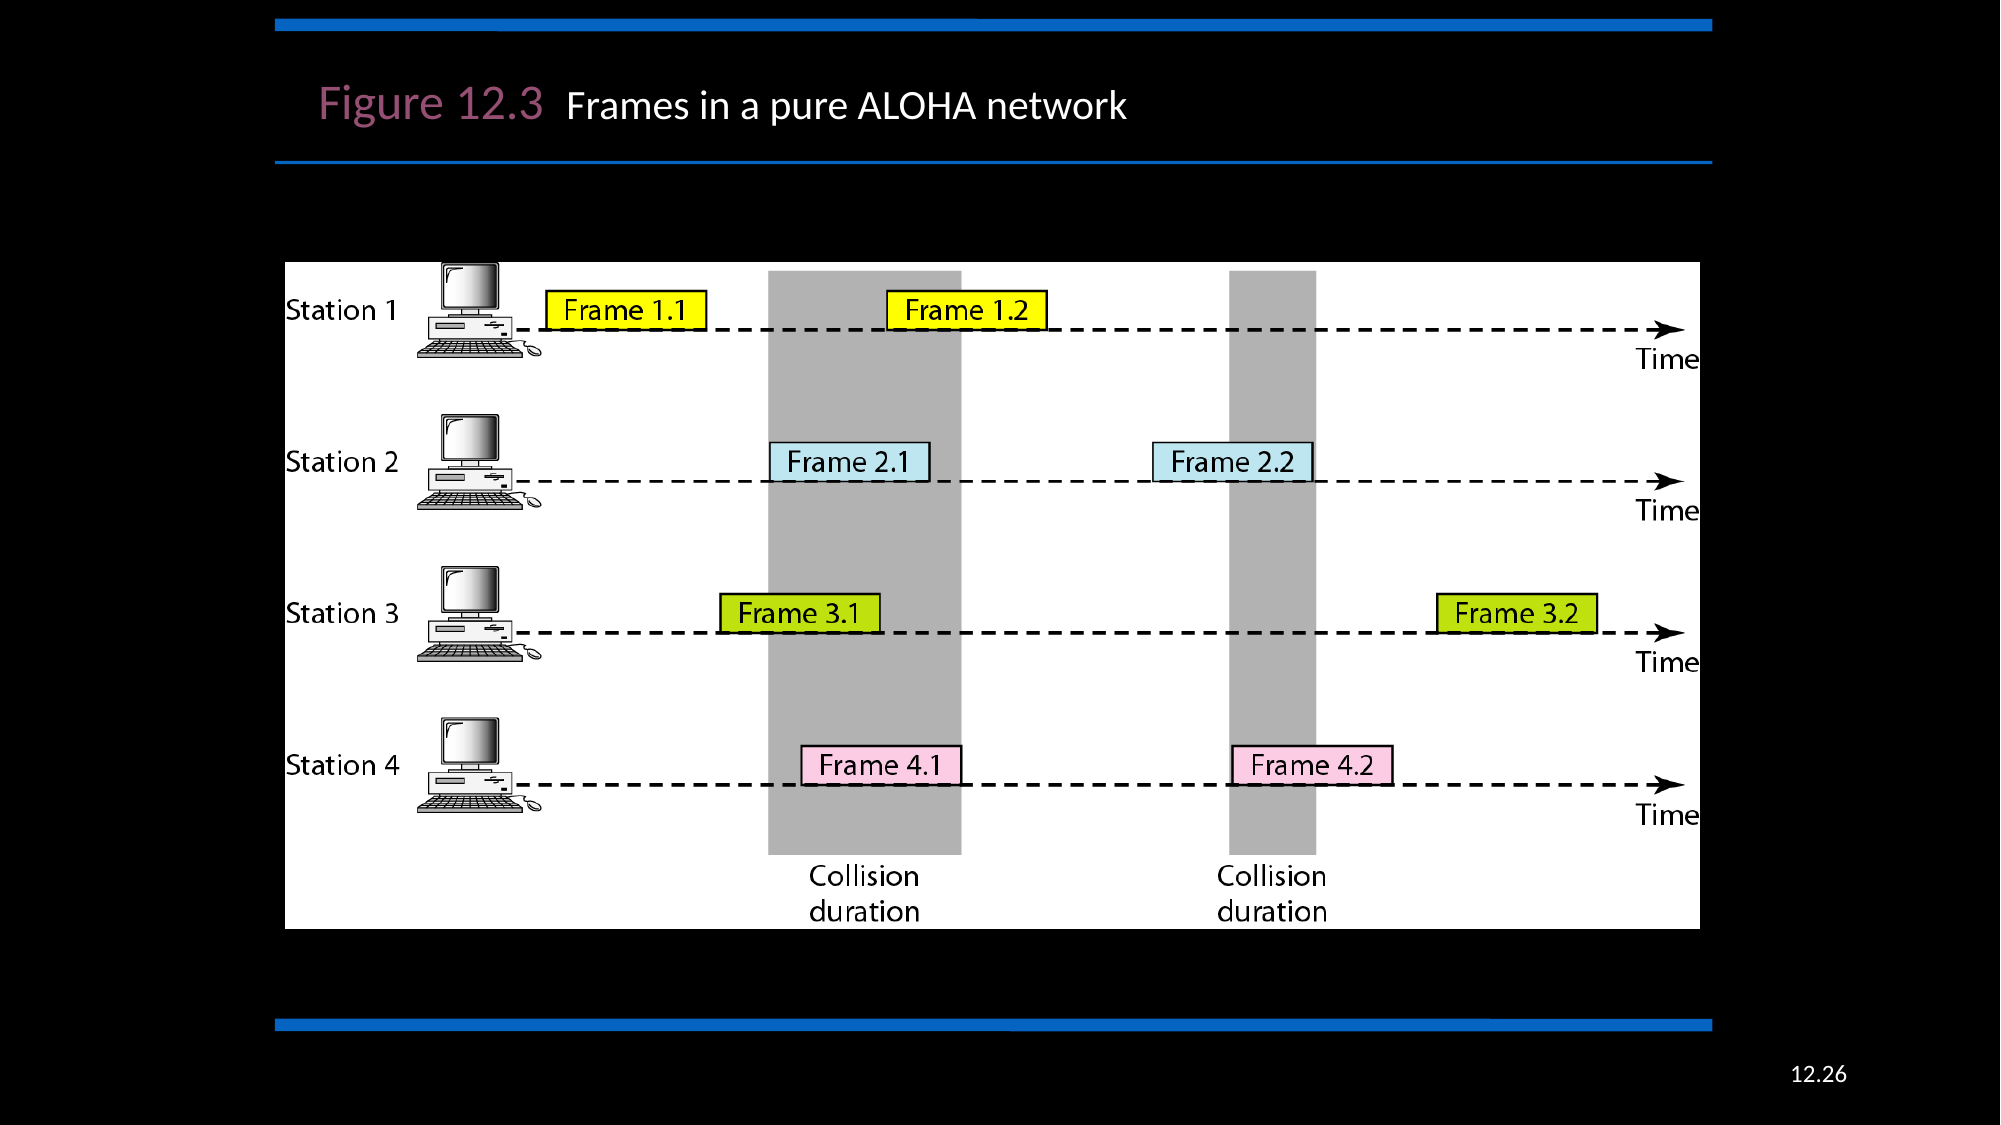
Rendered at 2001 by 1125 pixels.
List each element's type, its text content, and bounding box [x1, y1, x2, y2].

text_box Figure 12.3 Frames in a pure ALOHA network [303, 62, 1143, 138]
picture [285, 262, 1700, 929]
slide_number 12.26 [1412, 1042, 1863, 1103]
